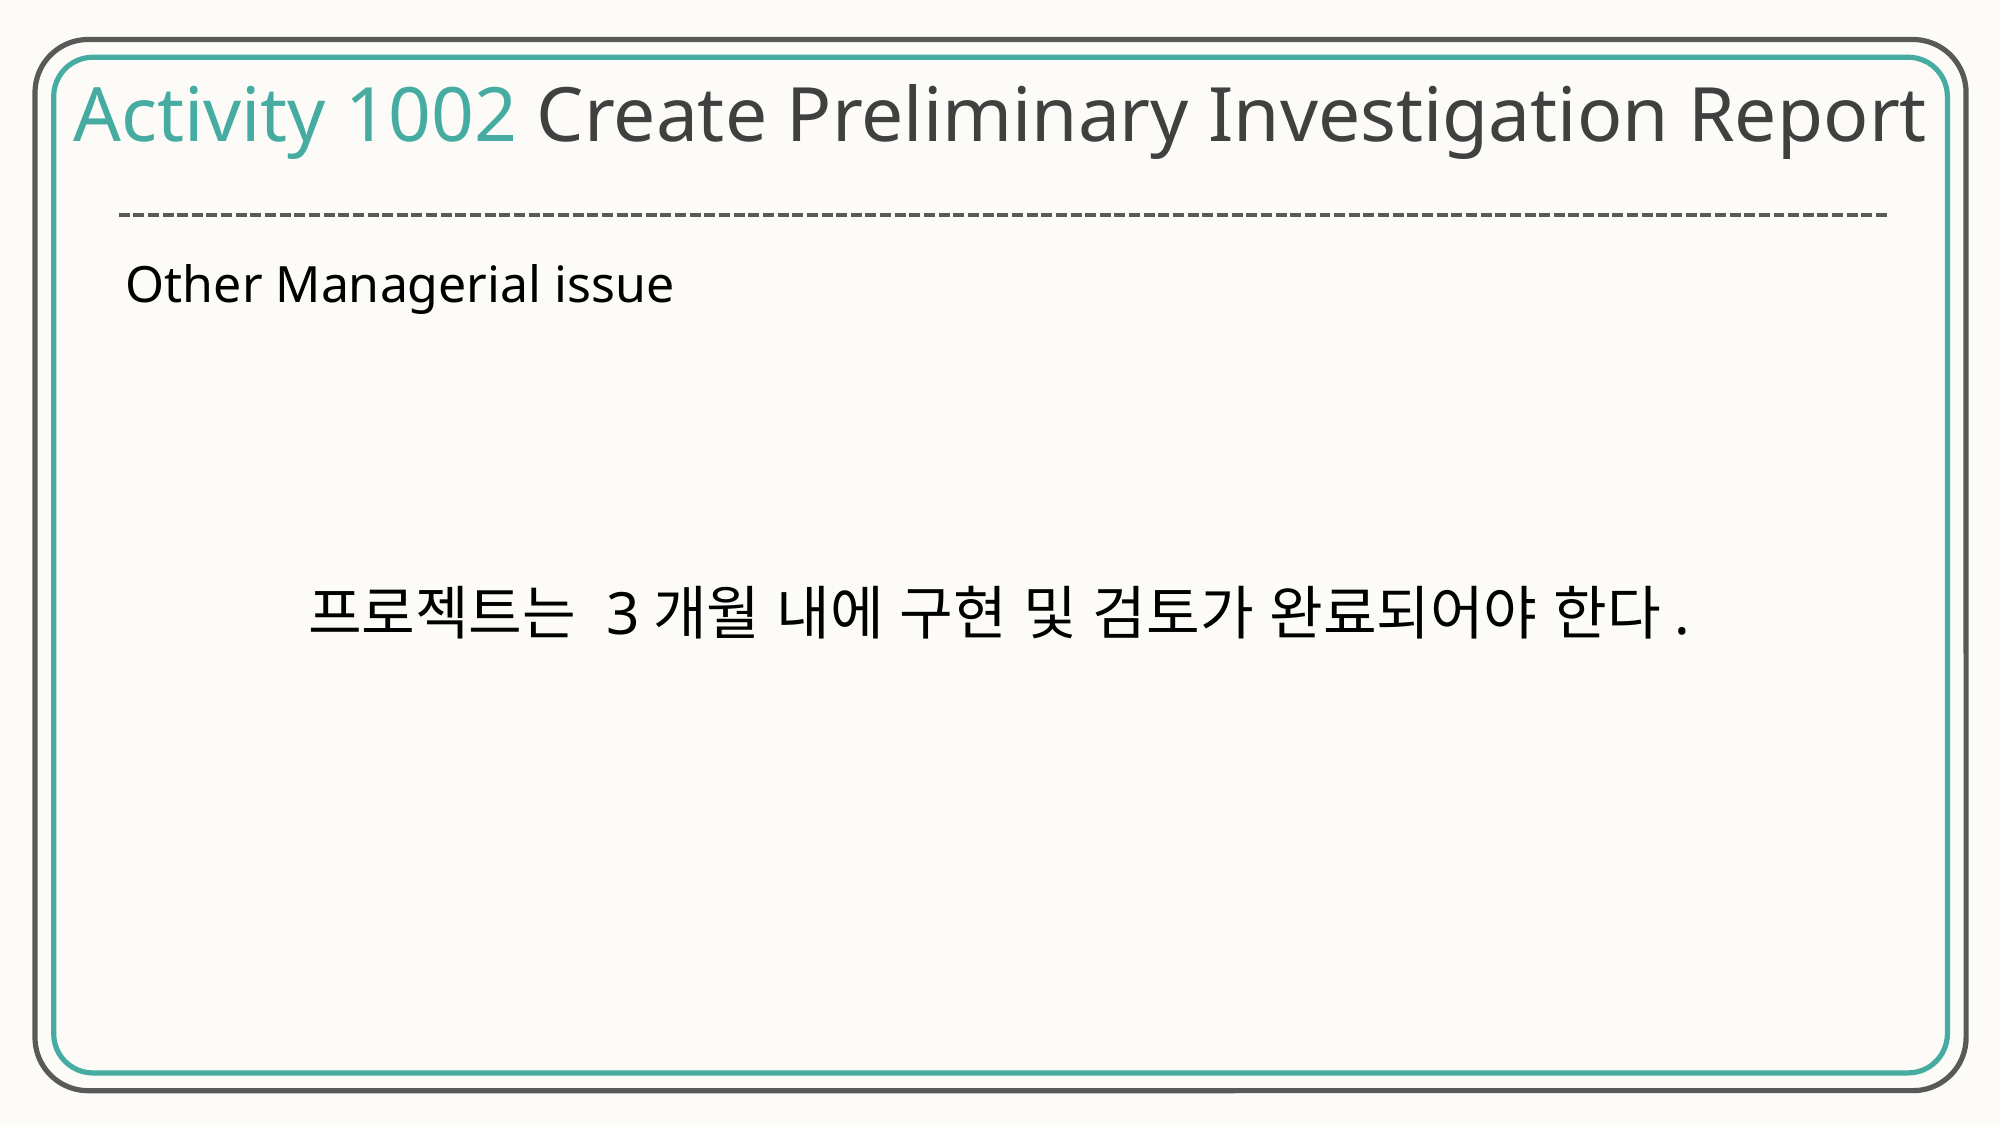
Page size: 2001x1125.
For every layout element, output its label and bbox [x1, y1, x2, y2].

text_box [34, 39, 1967, 1091]
